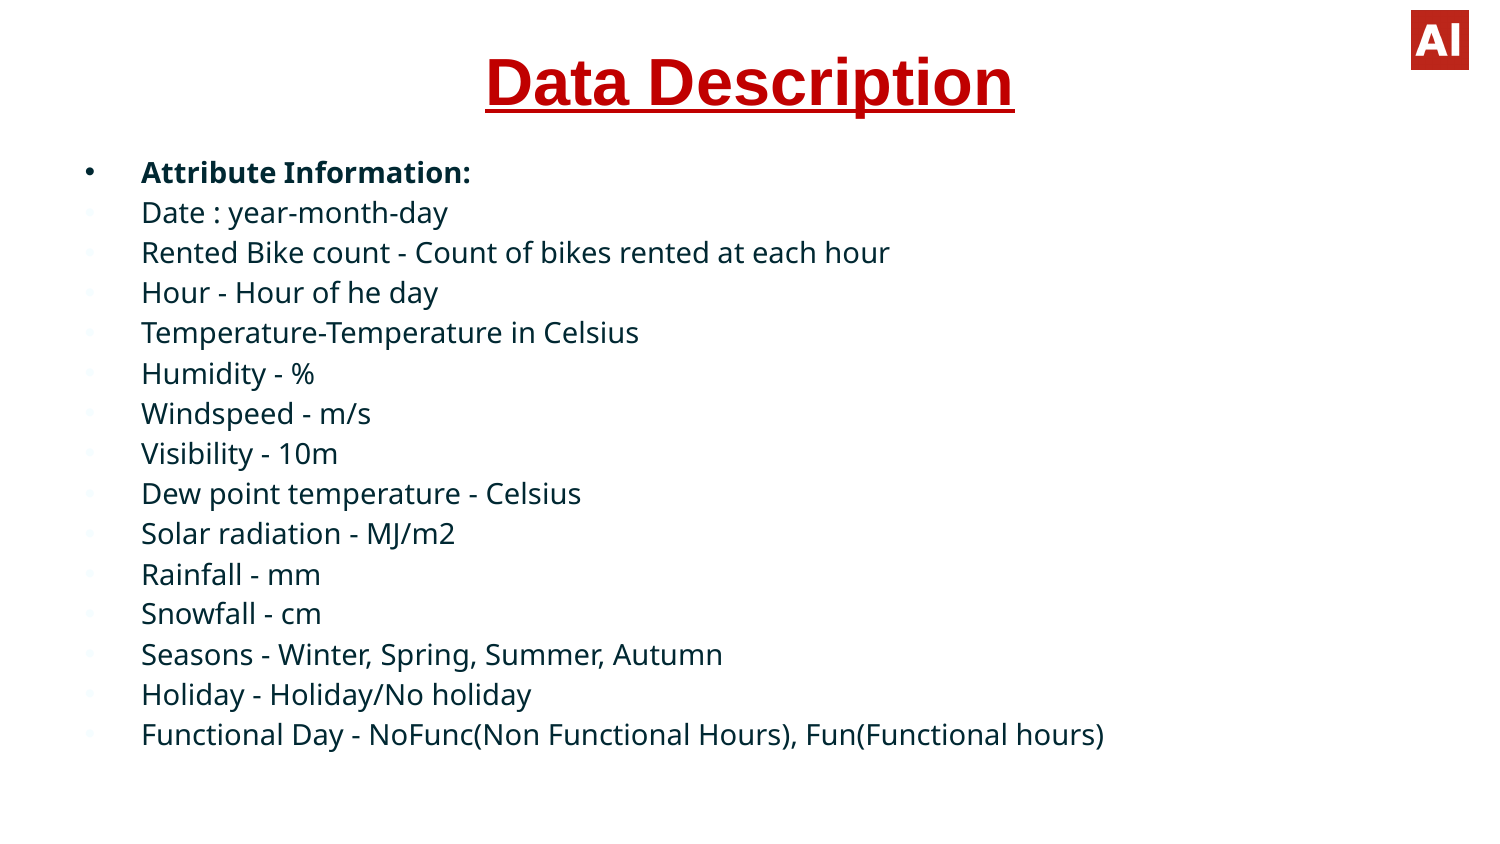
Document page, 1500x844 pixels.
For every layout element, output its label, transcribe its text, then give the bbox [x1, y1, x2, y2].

picture [1411, 10, 1469, 70]
title Data Description [51, 35, 1449, 133]
list Attribute Information: Date : year-month-day Rented Bike count - Count of bikes rented at each hour Hour - Hour of he day Temperature-Temperature in Celsius Humidity - % Windspeed - m/s Visibility - 10m Dew point temperature - Celsius Solar radiation - MJ/m2 Rainfall - mm Snowfall - cm Seasons - Winter, Spring, Summer, Autumn Holiday - Holiday/No holiday Functional Day - NoFunc(Non Functional Hours), Fun(Functional hours) [51, 133, 1449, 834]
